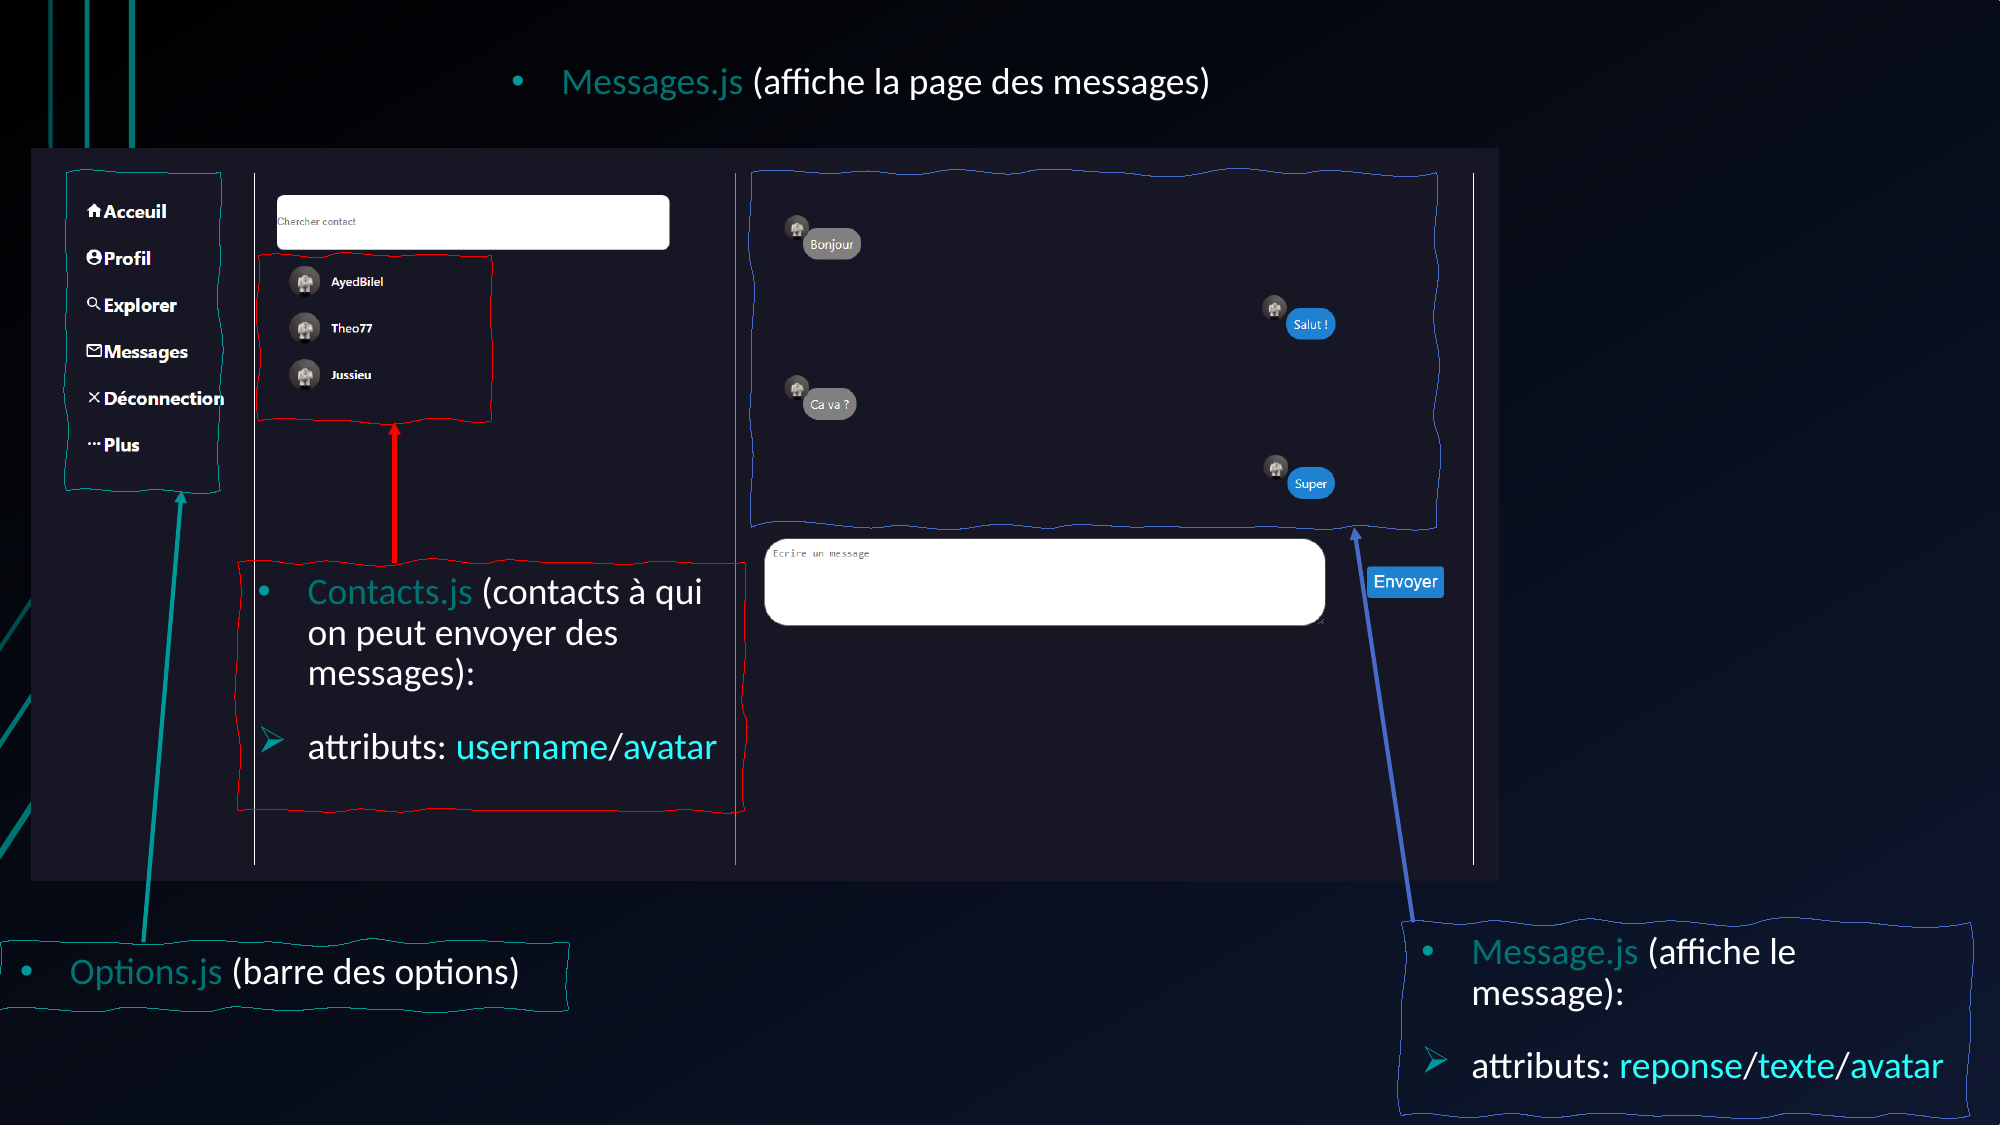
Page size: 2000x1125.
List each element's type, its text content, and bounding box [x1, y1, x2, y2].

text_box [143, 489, 182, 943]
text_box Options.js (barre des options) [0, 938, 570, 1013]
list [30, 148, 1500, 882]
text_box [1353, 526, 1414, 923]
text_box Messages.js (affiche la page des messages) [488, 48, 1368, 125]
text_box Message.js (affiche le message): attributs: reponse/texte/avatar [1397, 917, 1975, 1119]
